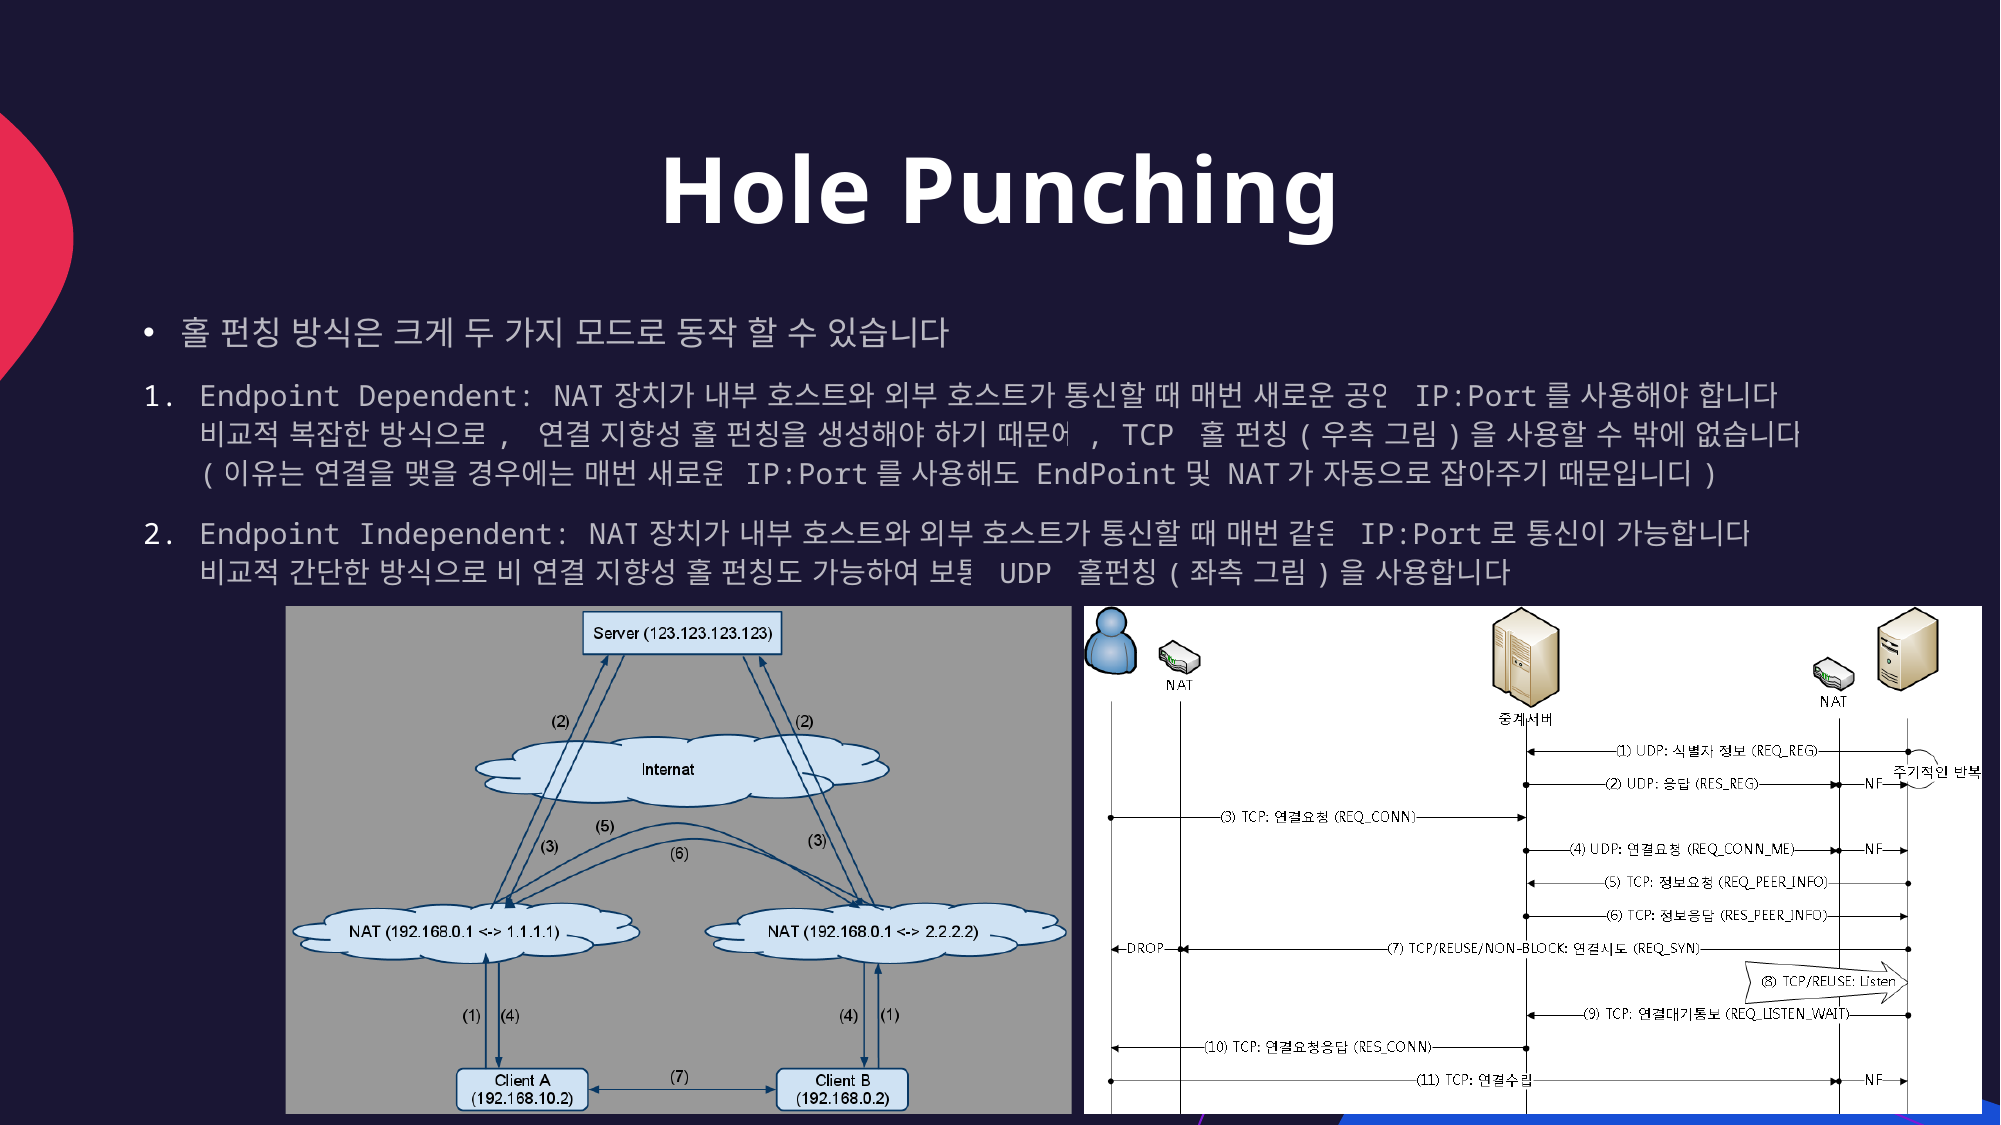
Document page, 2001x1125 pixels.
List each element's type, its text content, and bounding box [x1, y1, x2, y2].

list 홀 펀칭 방식은 크게 두 가지 모드로 동작 할 수 있습니다 Endpoint Dependent: NAT장치가 내부 호스트와 외부 호스트가 통신할 때 매번 새로운 공인 IP:Port를 사용해야 합니다 비교적 복잡한 방식으로, 연결 지향성 홀 펀칭을 생성해야 하기 때문에, TCP 홀 펀칭(우측 그림)을 사용할 수 밖에 없습니다 (이유는 연결을 맺을 경우에는 매번 새로운 IP:Port를 사용해도 EndPoint및 NAT가 자동으로 잡아주기 때문입니다) Endpoint Independent: NAT장치가 내부 호스트와 외부 호스트가 통신할 때 매번 같은 IP:Port로 통신이 가능합니다 비교적 간단한 방식으로 비 연결 지향성 홀 펀칭도 가능하여 보통 UDP 홀펀칭(좌측 그림)을 사용합니다 [125, 289, 1982, 1114]
title Hole Punching [125, 92, 1875, 272]
picture [1084, 606, 1982, 1114]
picture [285, 606, 1072, 1114]
